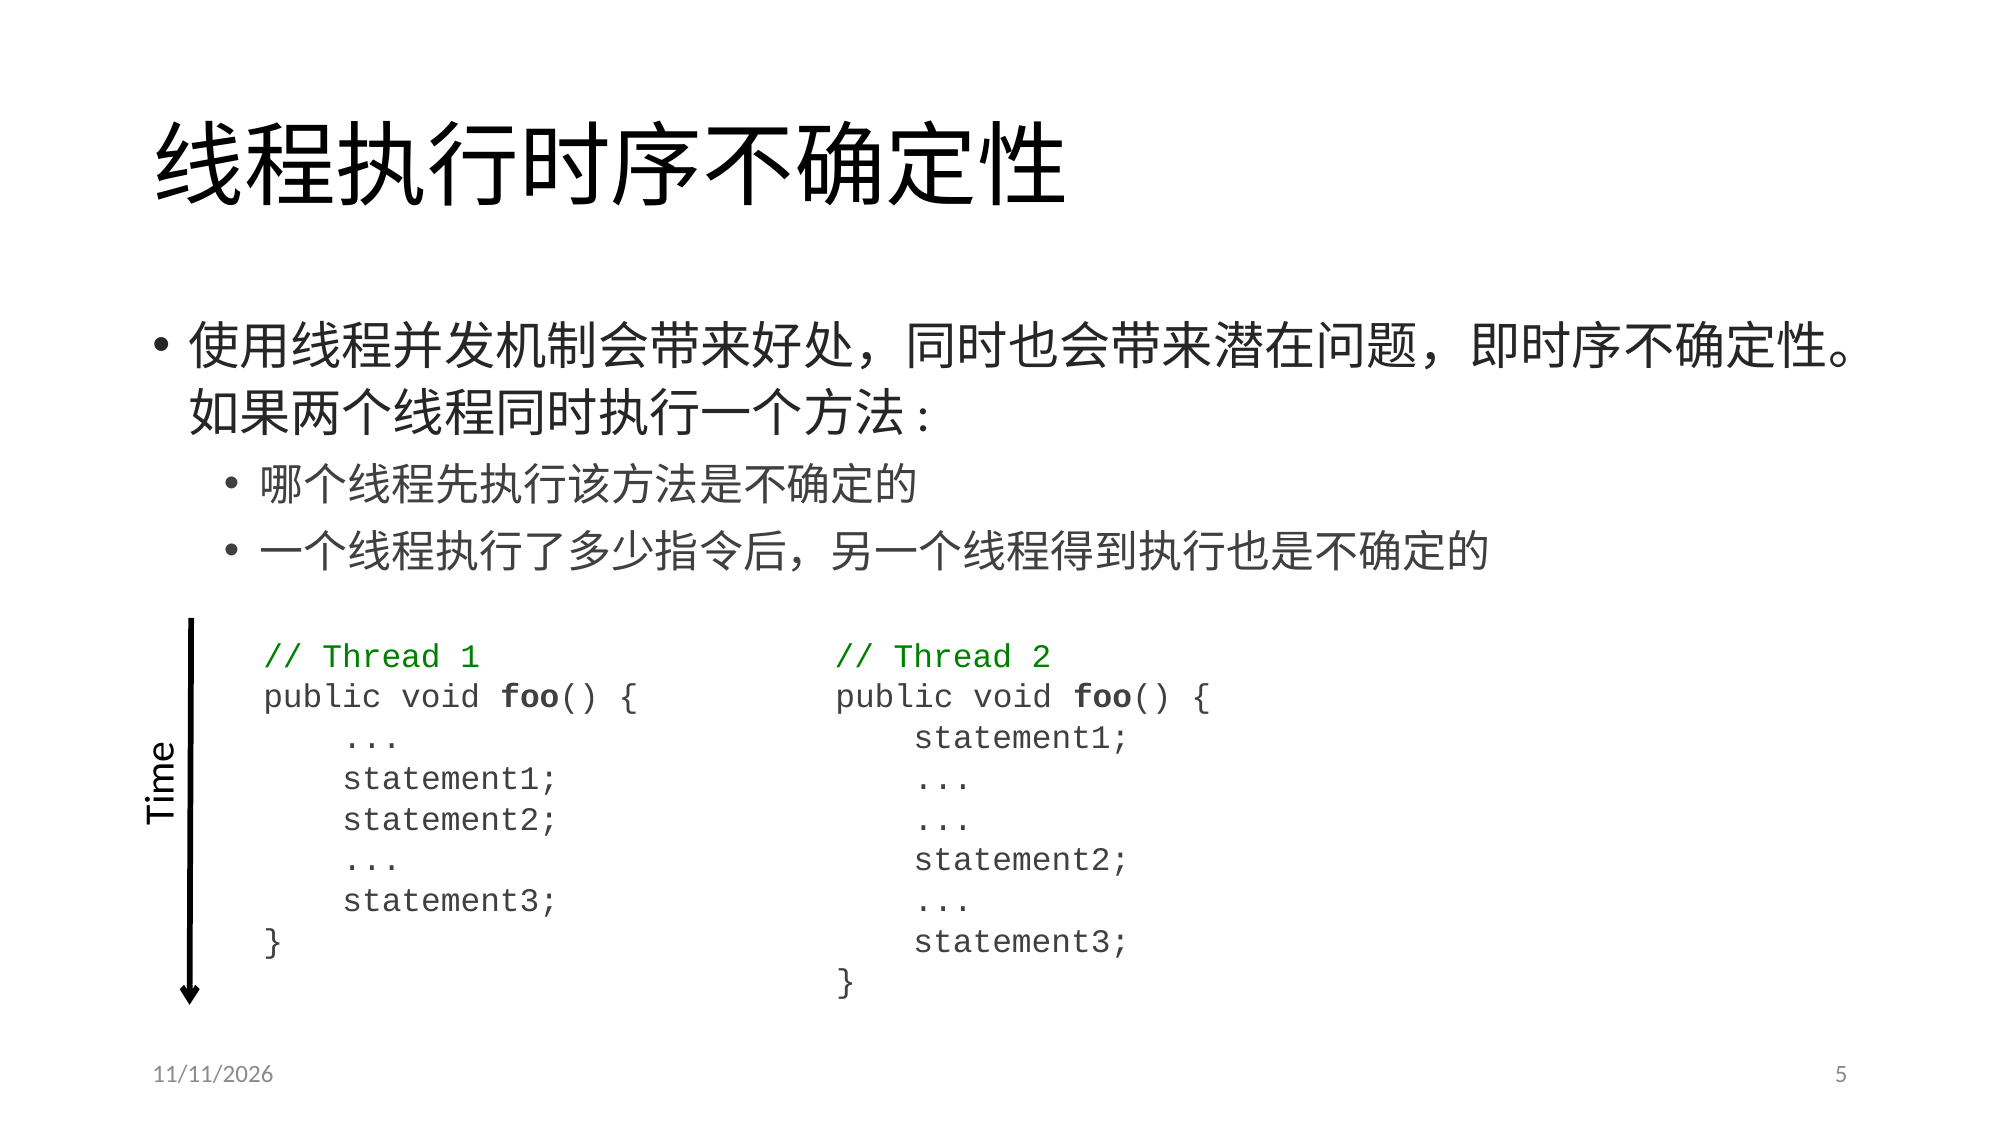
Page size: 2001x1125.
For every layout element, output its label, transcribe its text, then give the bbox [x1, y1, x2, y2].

text_box Time [124, 726, 189, 840]
list 使用线程并发机制会带来好处，同时也会带来潜在问题，即时序不确定性。如果两个线程同时执行一个方法: 哪个线程先执行该方法是不确定的 一个线程执行了多少指令后，另一个线程得到执行也是不确定的 // Thread 1 // Thread 2 public void foo() { public void foo() { ... statement1; statement1; ... statement2; ... ... statement2; statement3; ... } statement3; } [137, 299, 1863, 1014]
slide_number 5 [1412, 1042, 1863, 1103]
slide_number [137, 1042, 588, 1103]
title 线程执行时序不确定性 [137, 59, 1863, 278]
